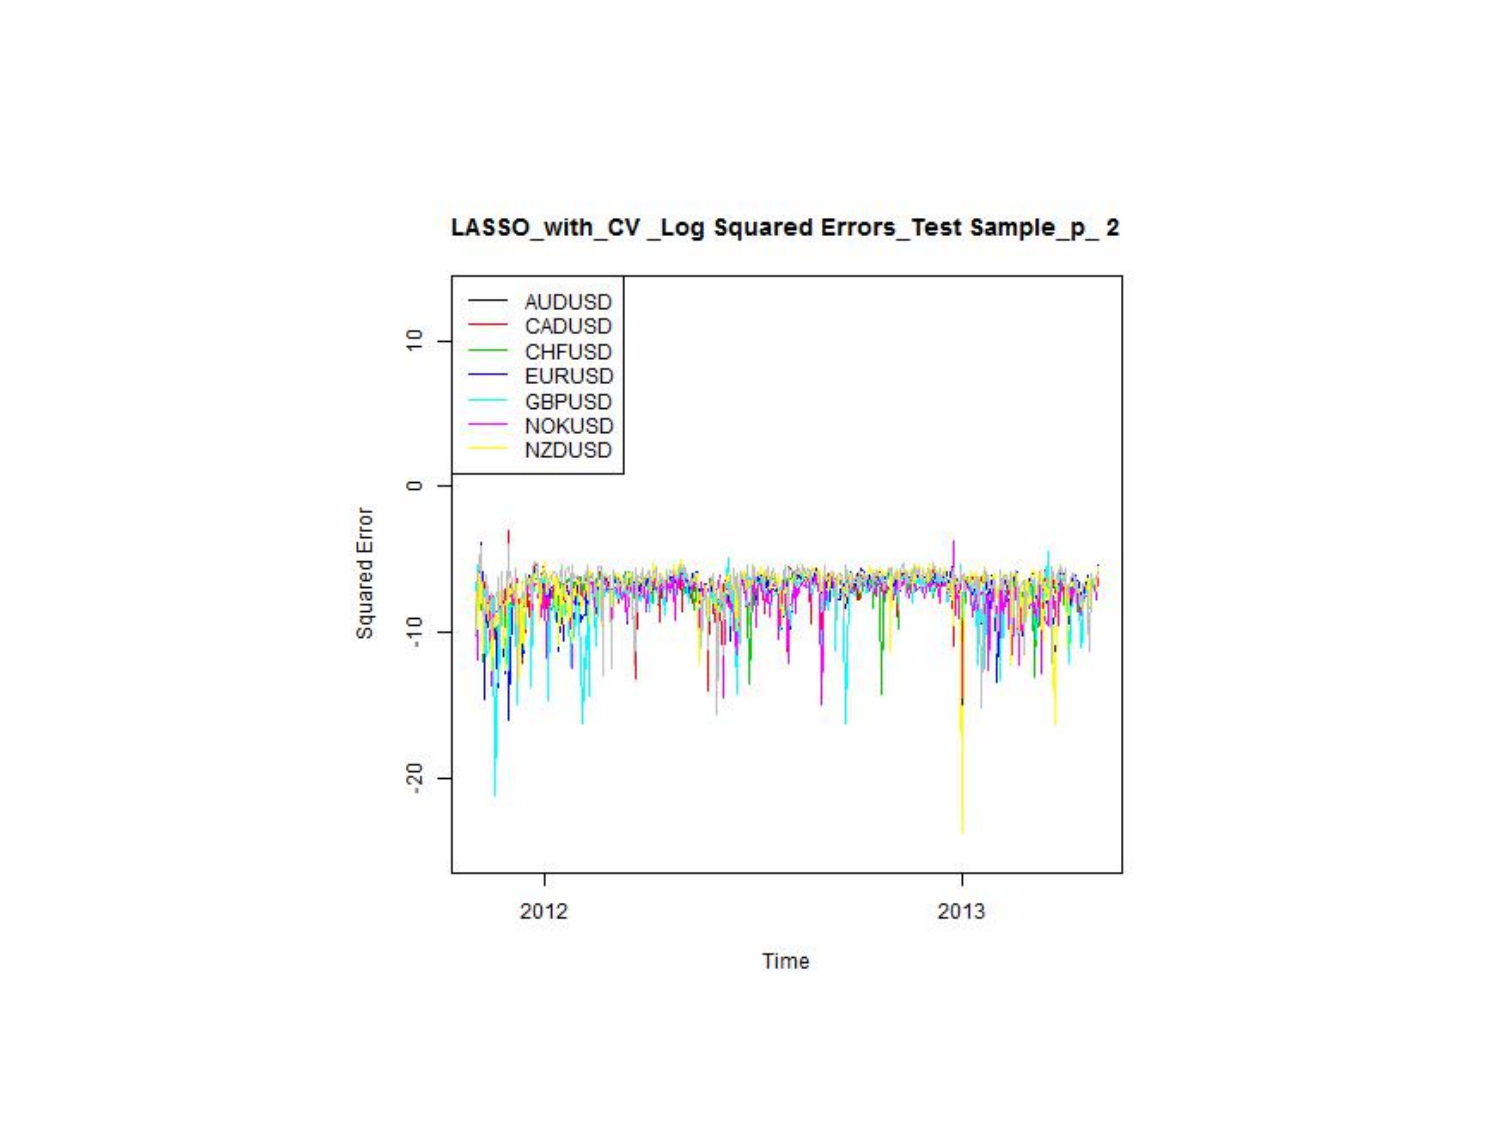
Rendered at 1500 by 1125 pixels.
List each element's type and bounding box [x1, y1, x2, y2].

picture [349, 174, 1176, 1001]
